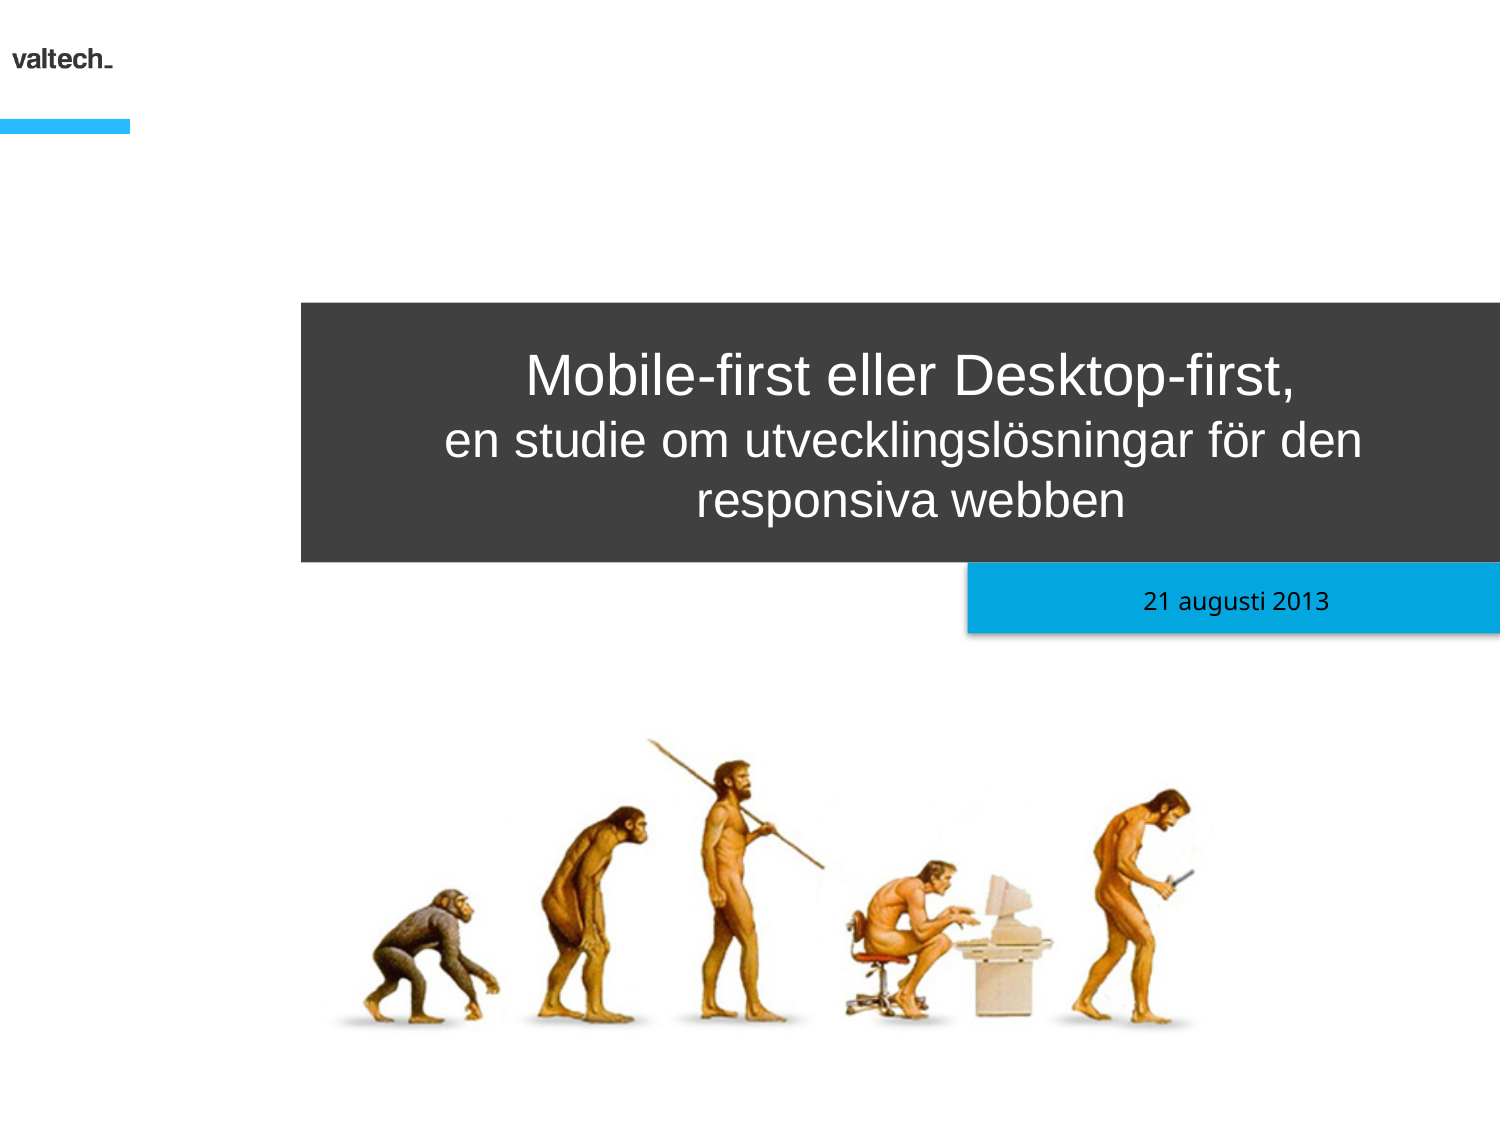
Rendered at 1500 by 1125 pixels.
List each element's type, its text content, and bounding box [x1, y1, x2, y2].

picture [253, 654, 1306, 1125]
subtitle 21 augusti 2013 [967, 563, 1500, 634]
title Mobile-first eller Desktop-first, en studie om utvecklingslösningar för den responsiva webben [301, 302, 1500, 563]
picture [0, 0, 130, 135]
